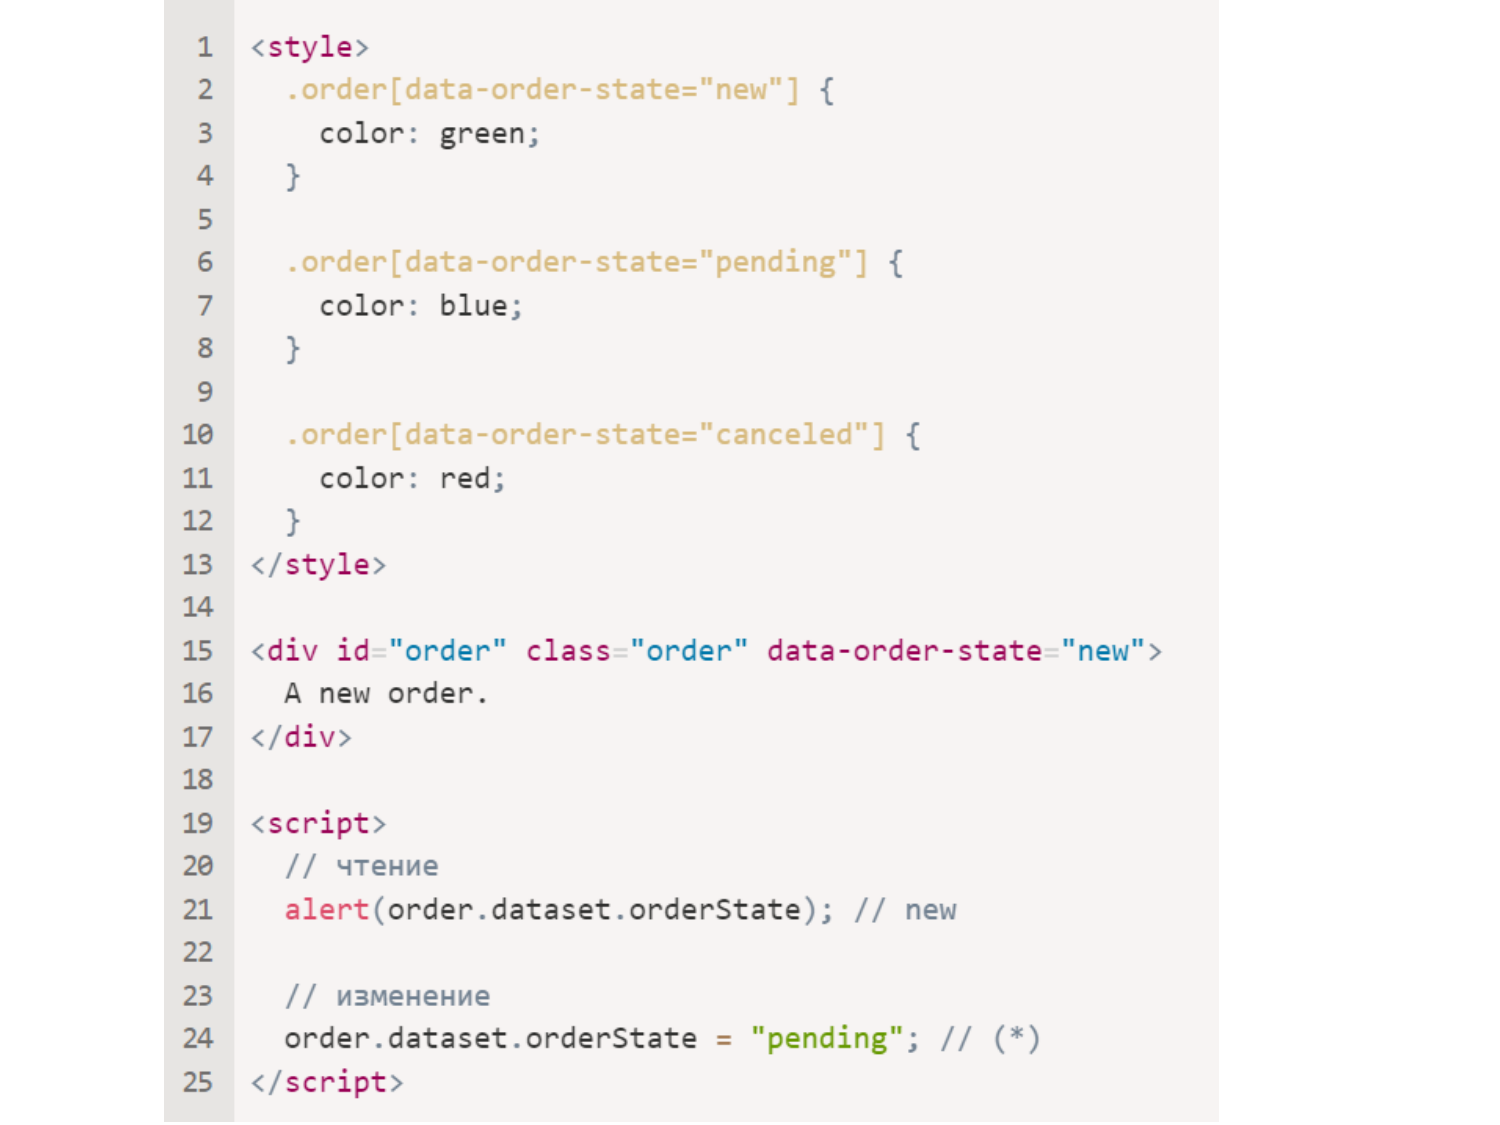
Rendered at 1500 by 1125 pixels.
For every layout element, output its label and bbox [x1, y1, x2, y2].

list [163, 0, 1219, 1123]
